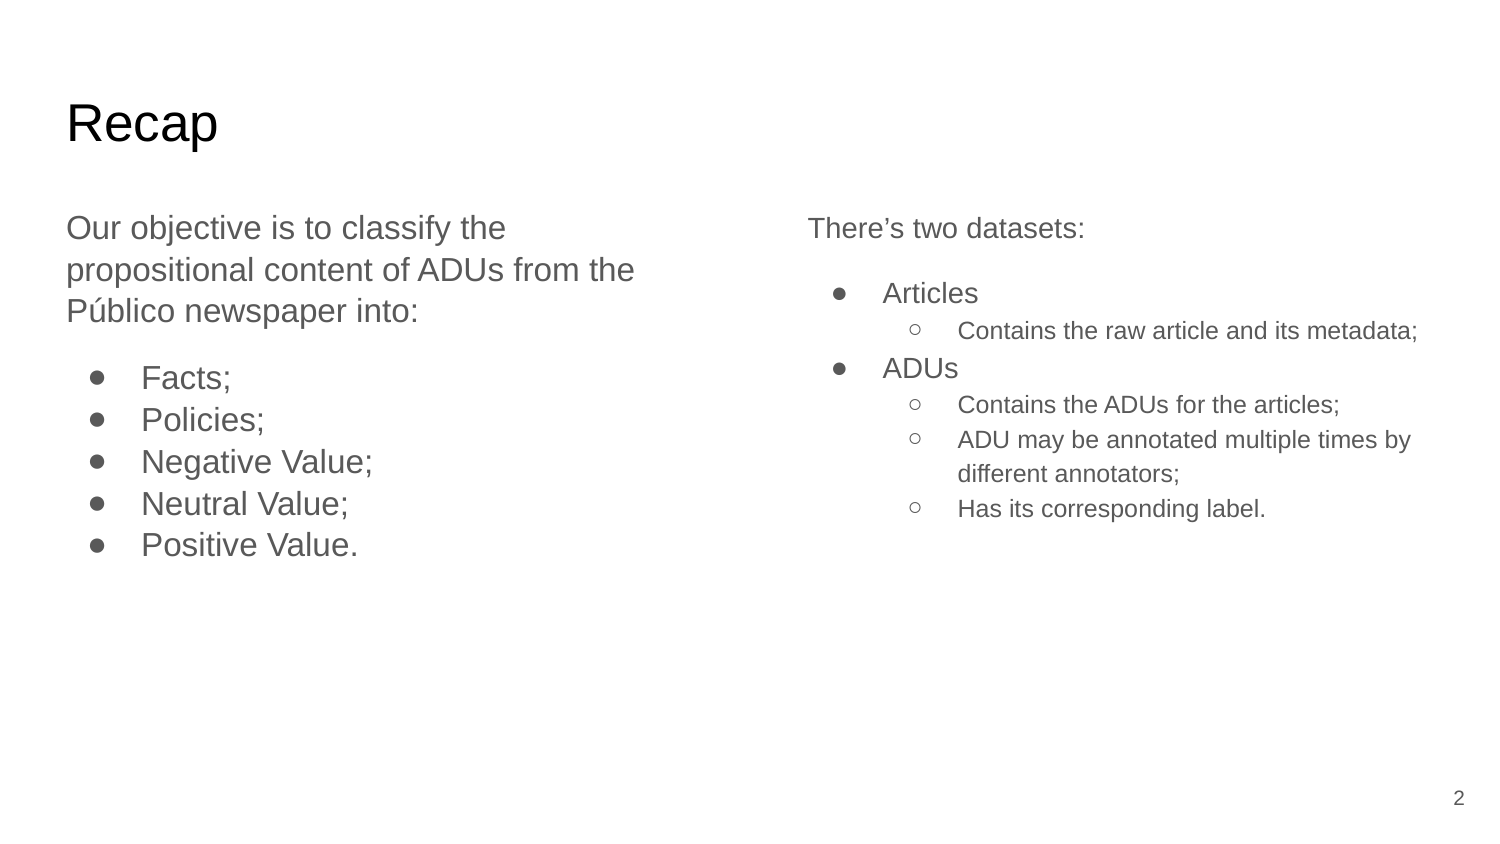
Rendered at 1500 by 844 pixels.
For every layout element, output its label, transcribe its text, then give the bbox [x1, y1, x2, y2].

title Recap [51, 72, 1449, 167]
slide_number ‹#› [1389, 764, 1480, 830]
list Our objective is to classify the propositional content of ADUs from the Público newspaper into: Facts; Policies; Negative Value; Neutral Value; Positive Value. [51, 189, 708, 750]
list There’s two datasets: Articles Contains the raw article and its metadata; ADUs Contains the ADUs for the articles; ADU may be annotated multiple times by different annotators; Has its corresponding label. [792, 189, 1449, 750]
